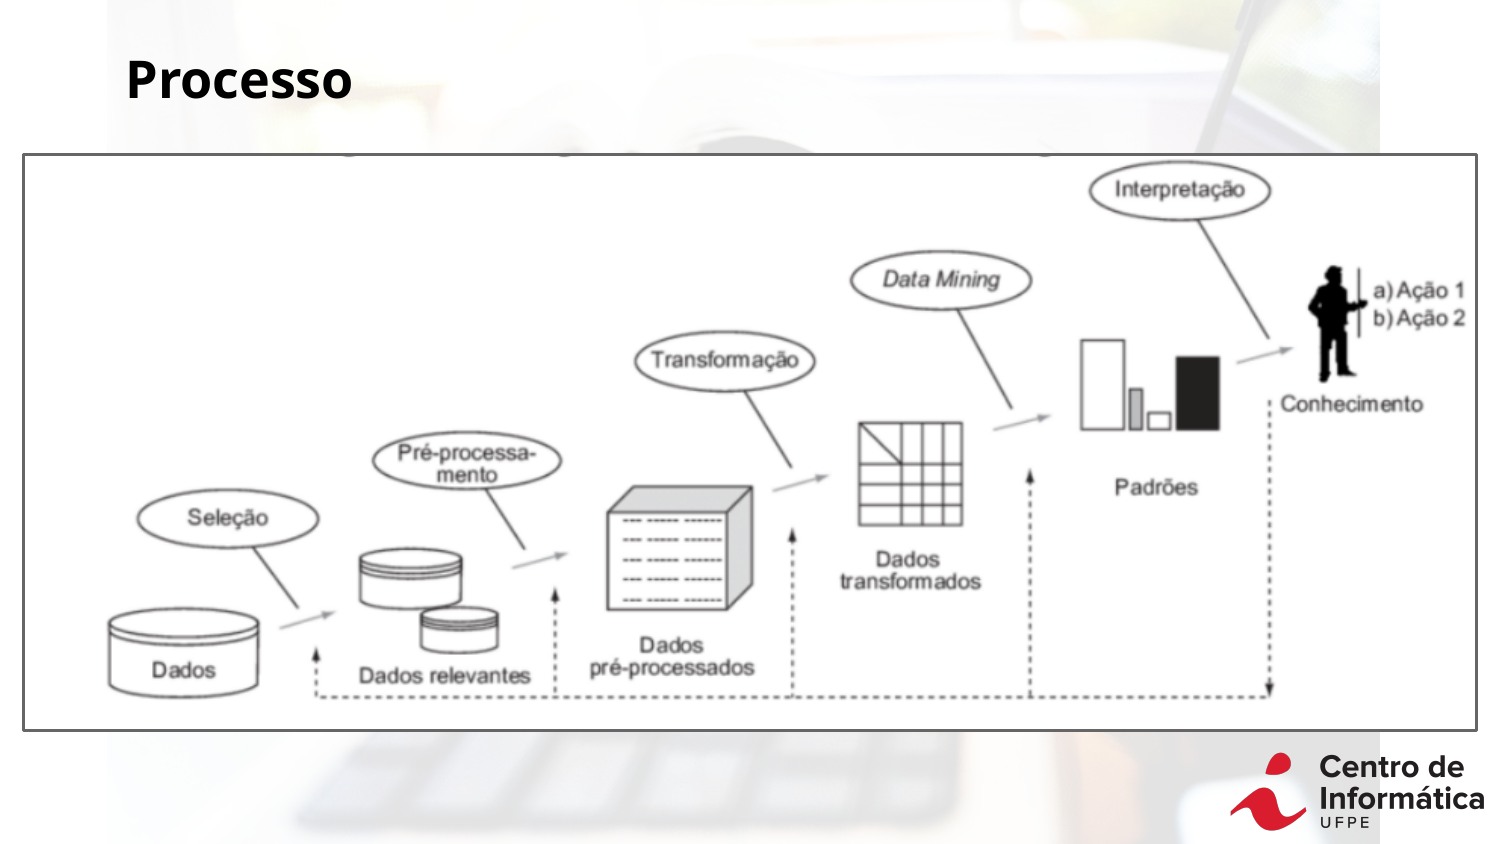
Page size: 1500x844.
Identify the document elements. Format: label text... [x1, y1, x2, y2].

text_box Processo [1384, 31, 1390, 153]
picture [24, 0, 1500, 844]
